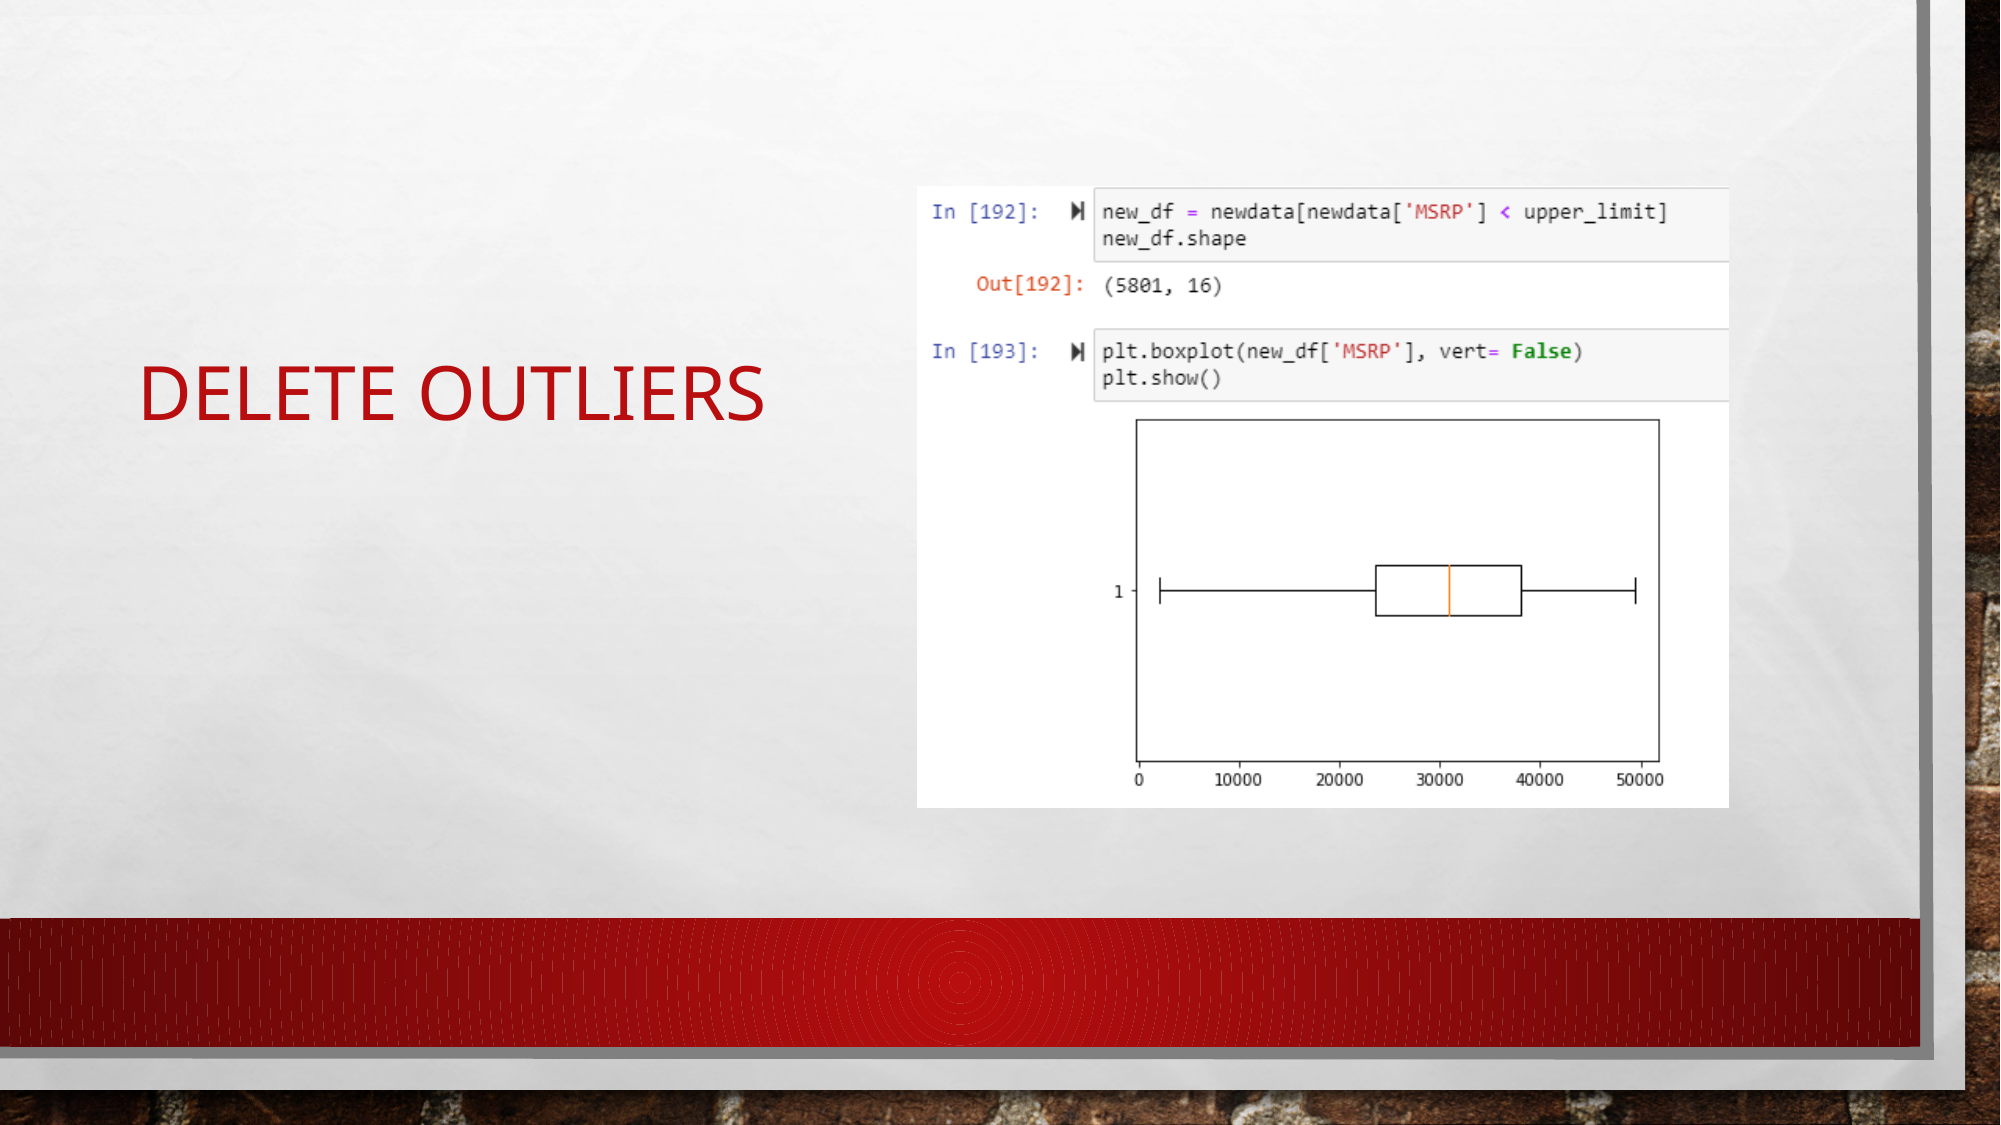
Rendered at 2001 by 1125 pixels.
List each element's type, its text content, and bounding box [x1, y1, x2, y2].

picture [0, 0, 2000, 1125]
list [916, 186, 1729, 808]
title DELETE OUTLIERS [113, 112, 791, 445]
